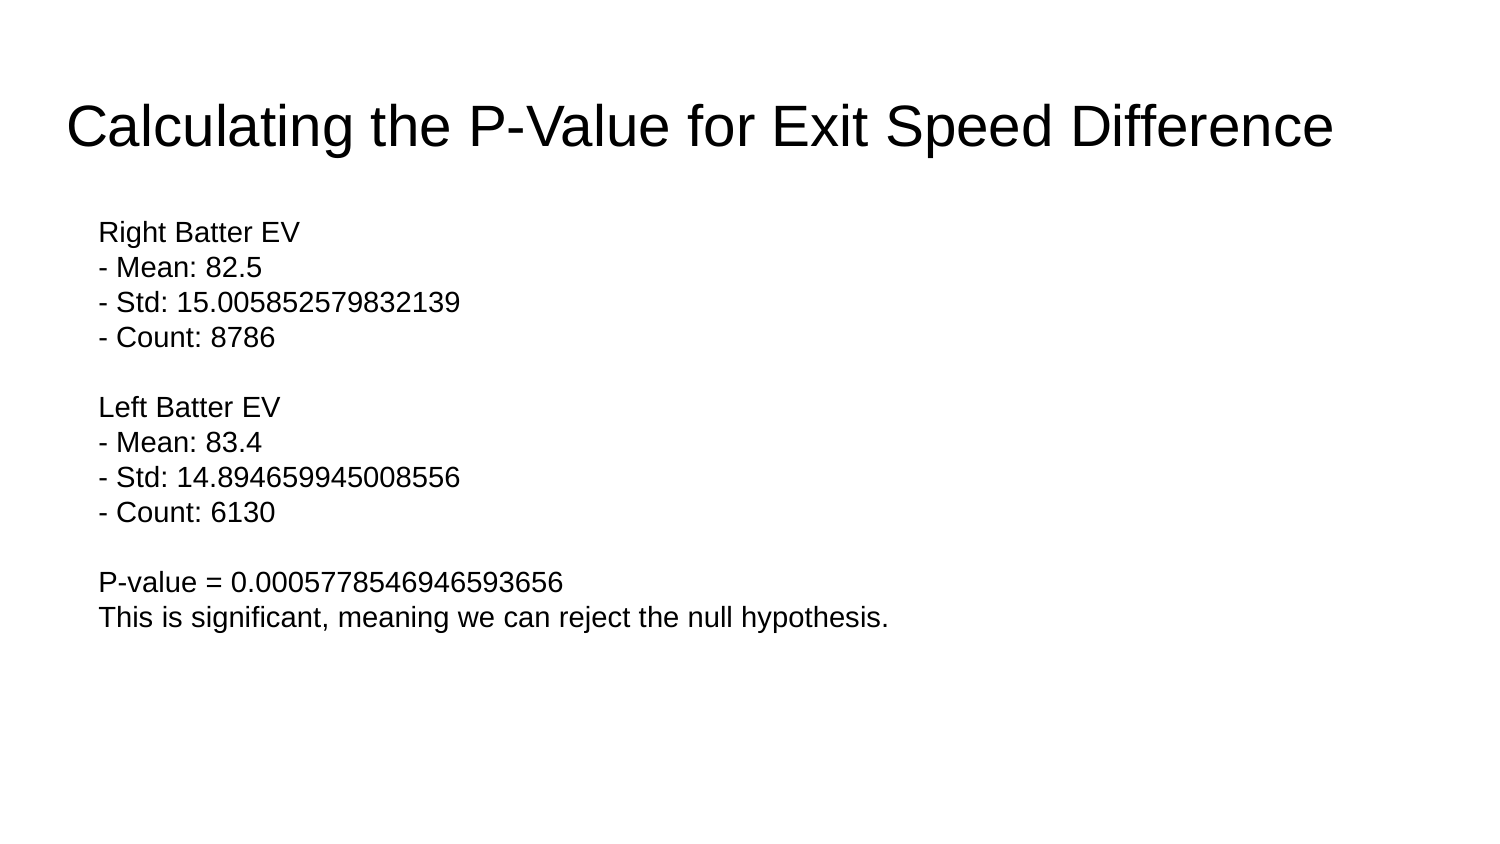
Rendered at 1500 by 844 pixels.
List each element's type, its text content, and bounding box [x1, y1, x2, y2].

title Calculating the P-Value for Exit Speed Difference [51, 72, 1449, 167]
text_box Right Batter EV - Mean: 82.5 - Std: 15.005852579832139 - Count: 8786 Left Batter EV - Mean: 83.4 - Std: 14.894659945008556 - Count: 6130 P-value = 0.0005778546946593656 This is significant, meaning we can reject the null hypothesis. [83, 198, 1153, 723]
